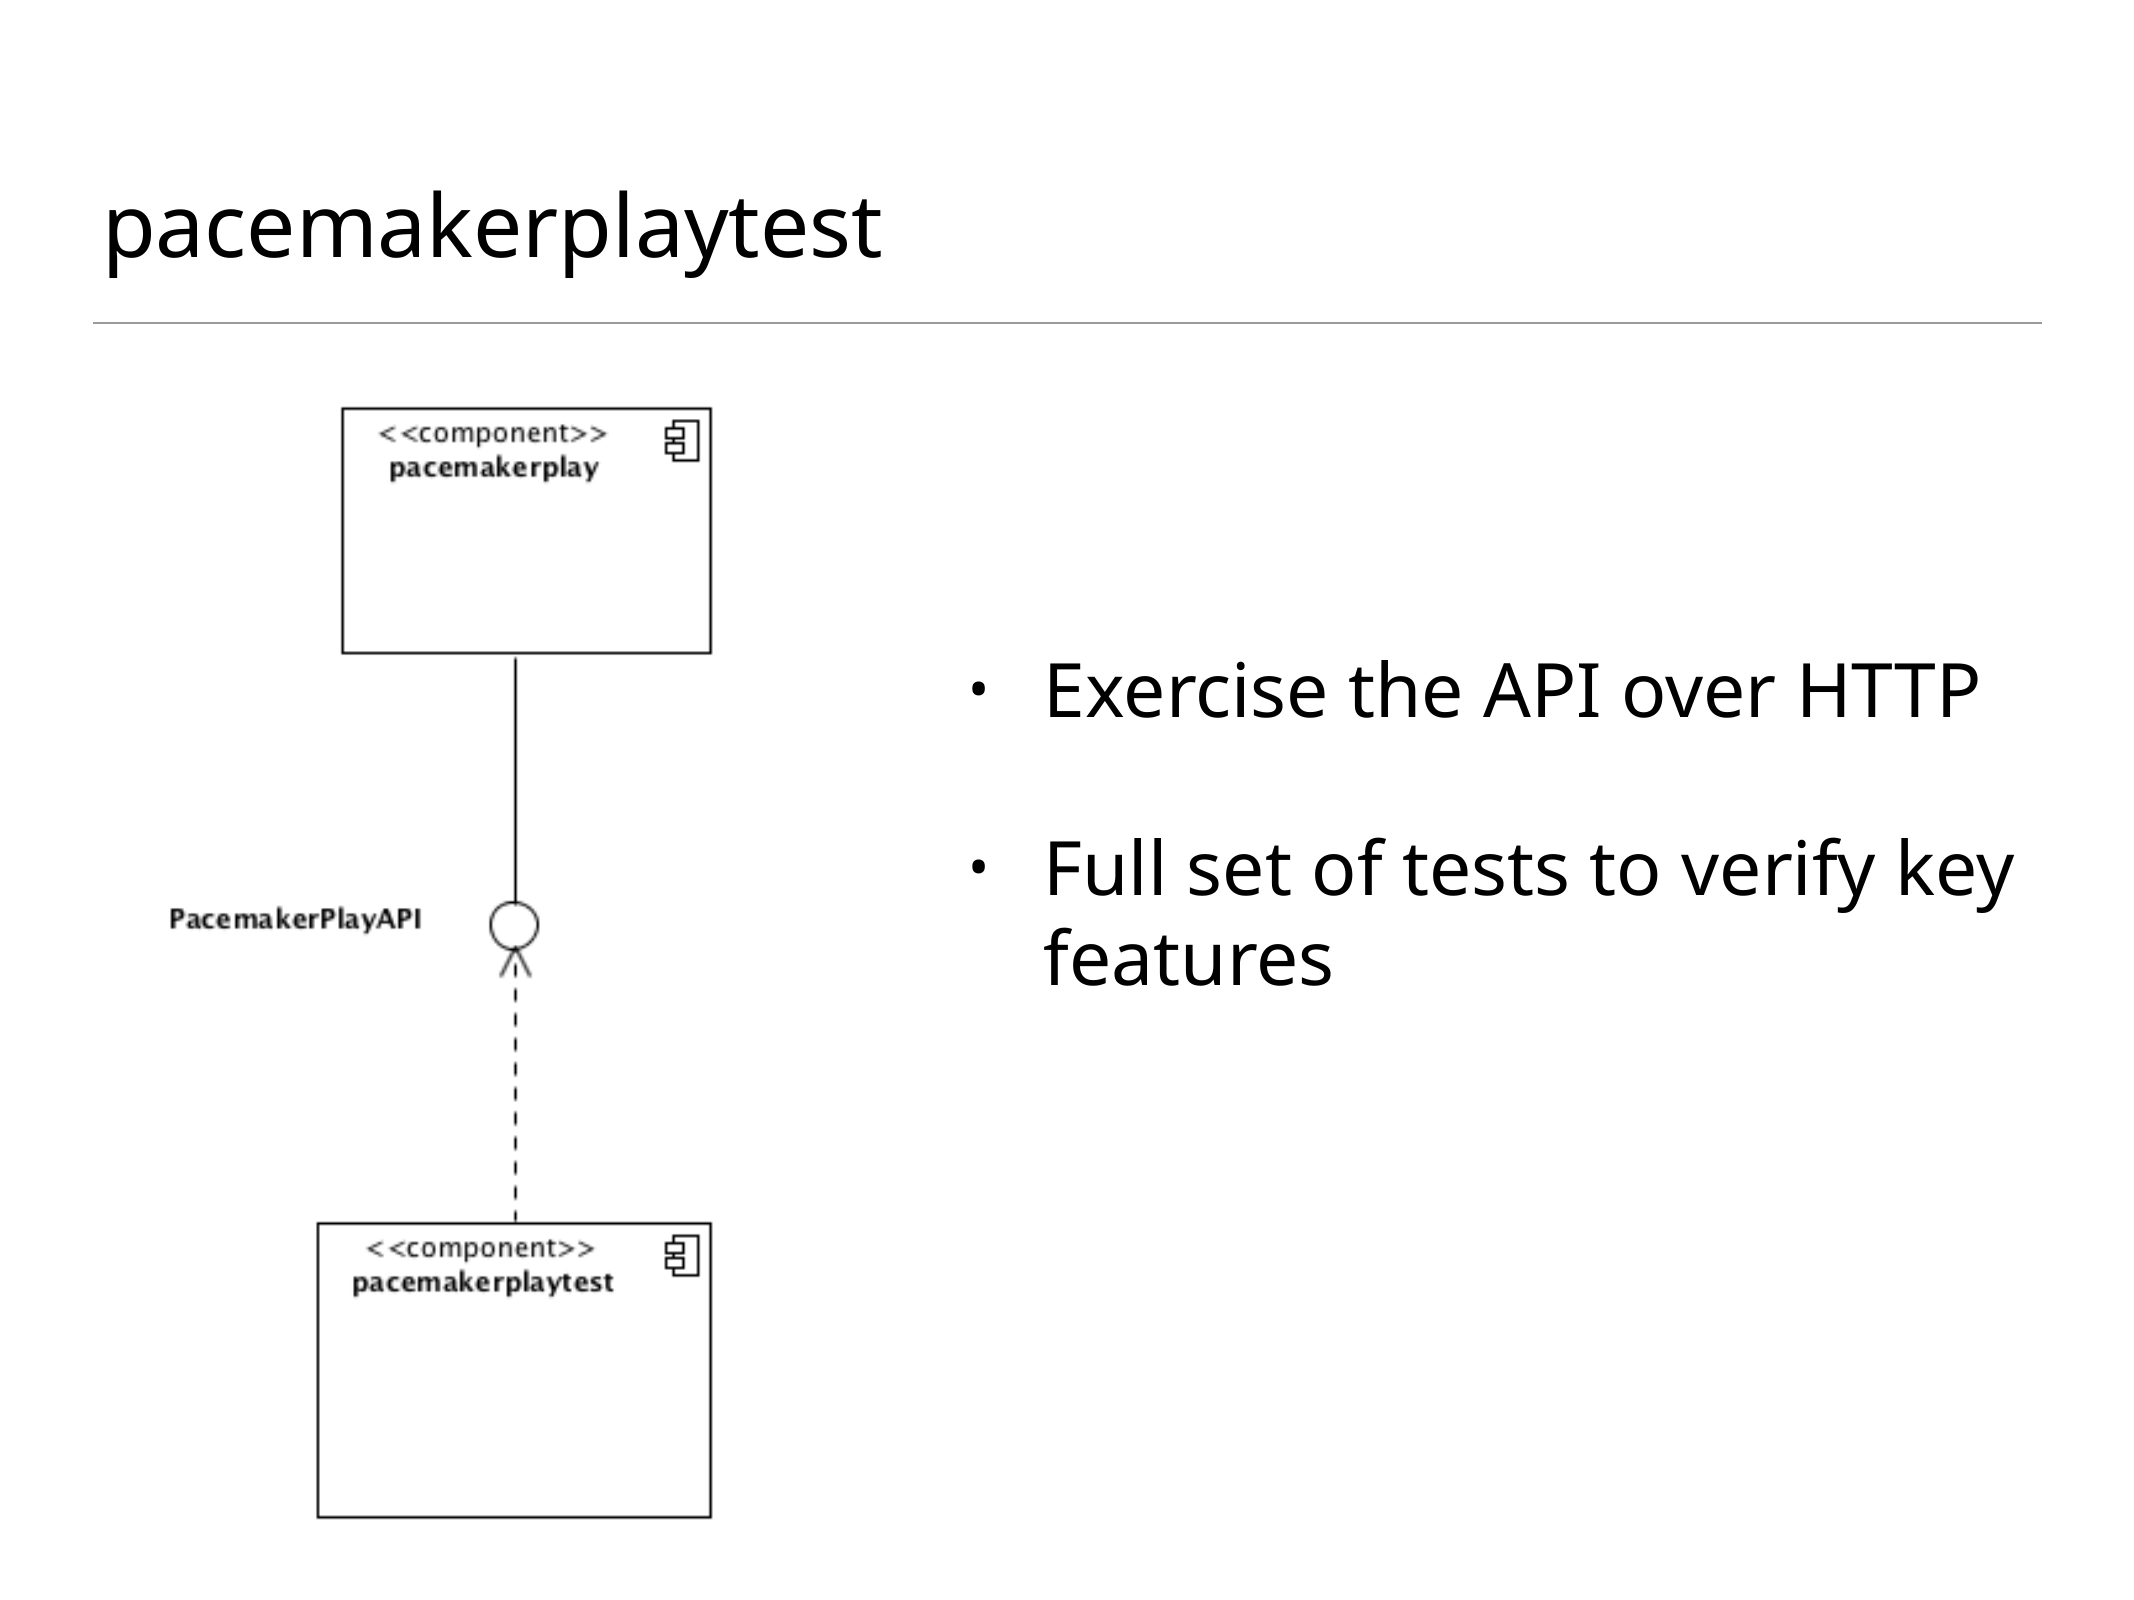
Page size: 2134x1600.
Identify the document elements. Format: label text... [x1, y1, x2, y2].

list Exercise the API over HTTP Full set of tests to verify key features [959, 634, 2036, 1043]
title pacemakerplaytest [93, 53, 2041, 284]
picture [68, 339, 926, 1586]
